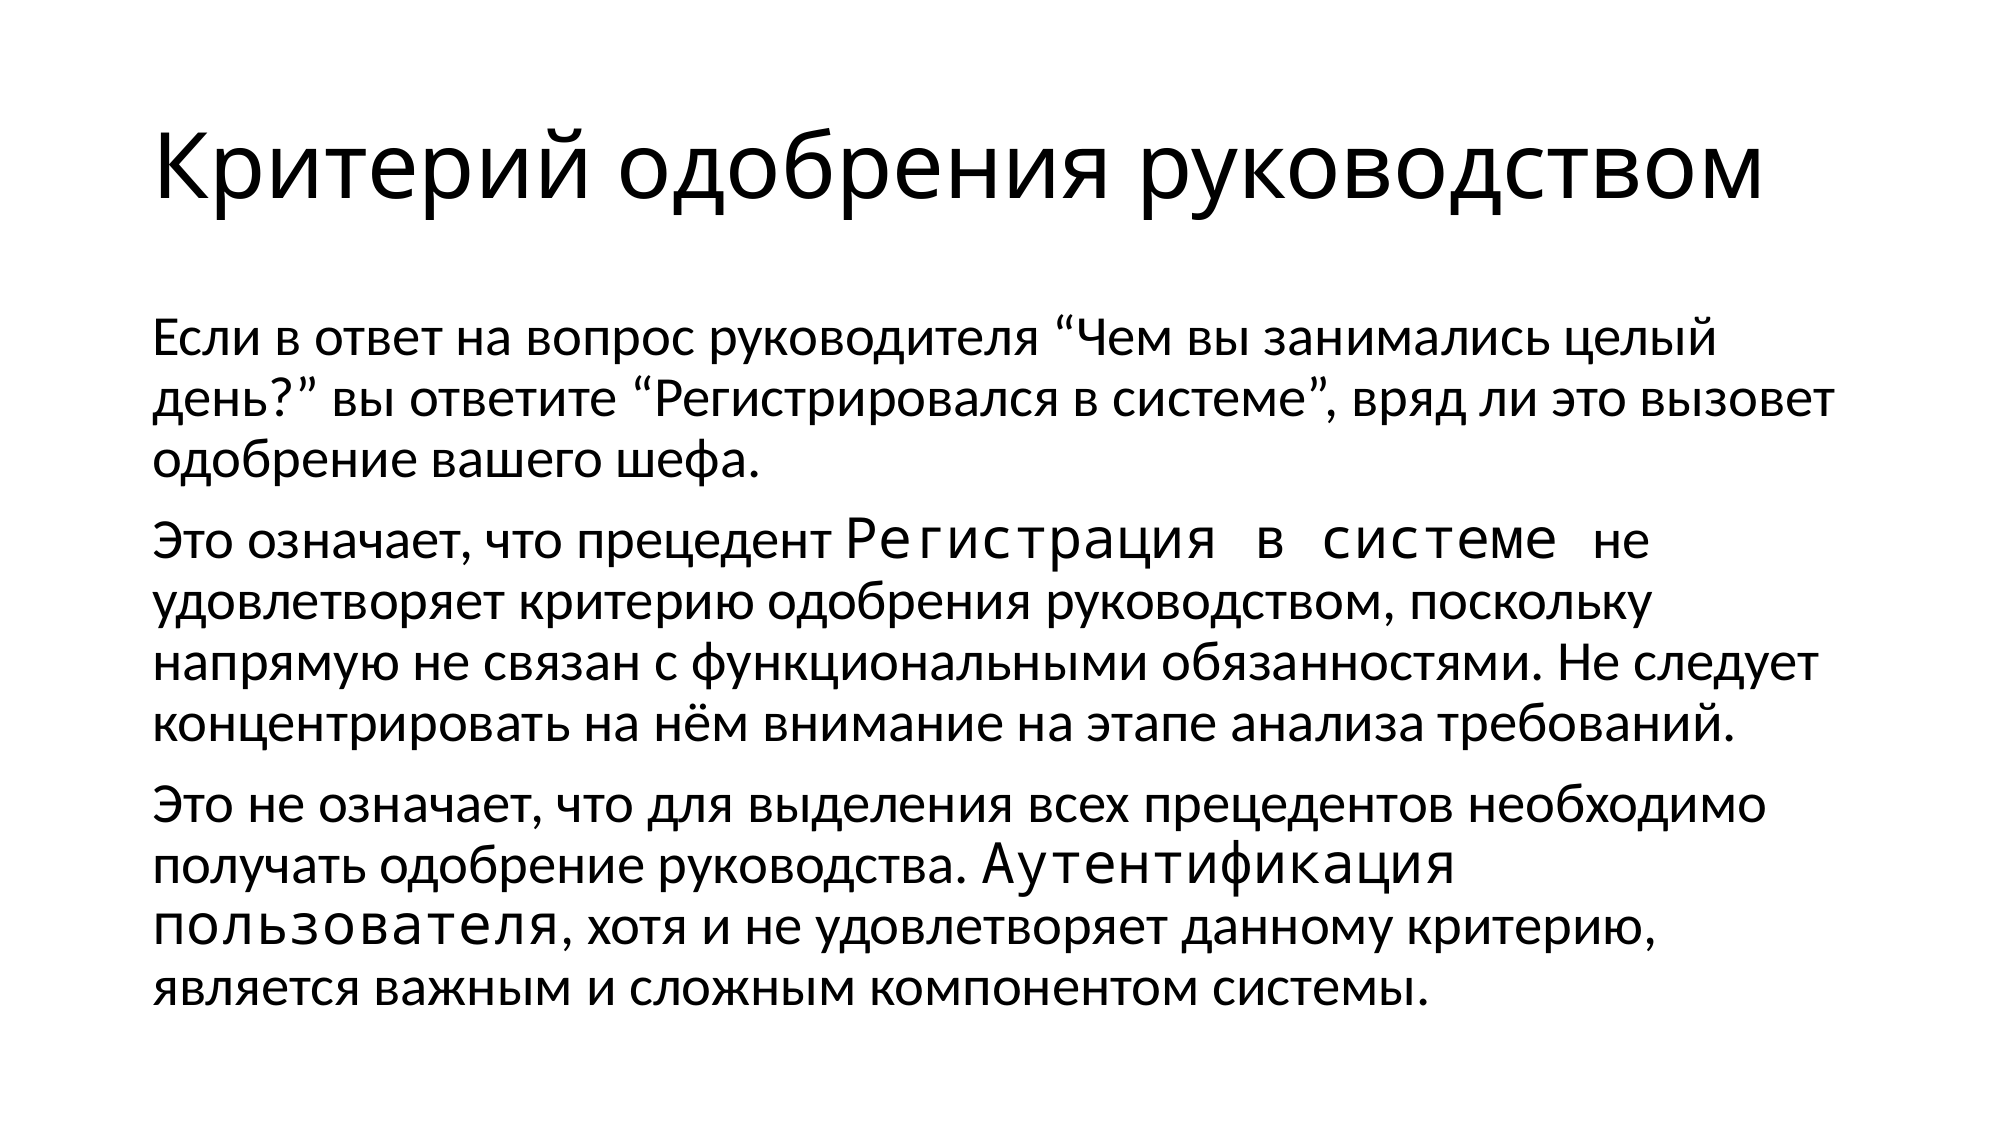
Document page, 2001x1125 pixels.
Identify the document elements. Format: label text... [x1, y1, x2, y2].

list Если в ответ на вопрос руководителя “Чем вы занимались целый день?” вы ответите “Регистрировался в системе”, вряд ли это вызовет одобрение вашего шефа. Это означает, что прецедент Регистрация в системе не удовлетворяет критерию одобрения руководством, поскольку напрямую не связан с функциональными обязанностями. Не следует концентрировать на нём внимание на этапе анализа требований. Это не означает, что для выделения всех прецедентов необходимо получать одобрение руководства. Аутентификация пользователя, хотя и не удовлетворяет данному критерию, является важным и сложным компонентом системы. [137, 299, 1863, 1074]
title Критерий одобрения руководством [137, 59, 1863, 278]
